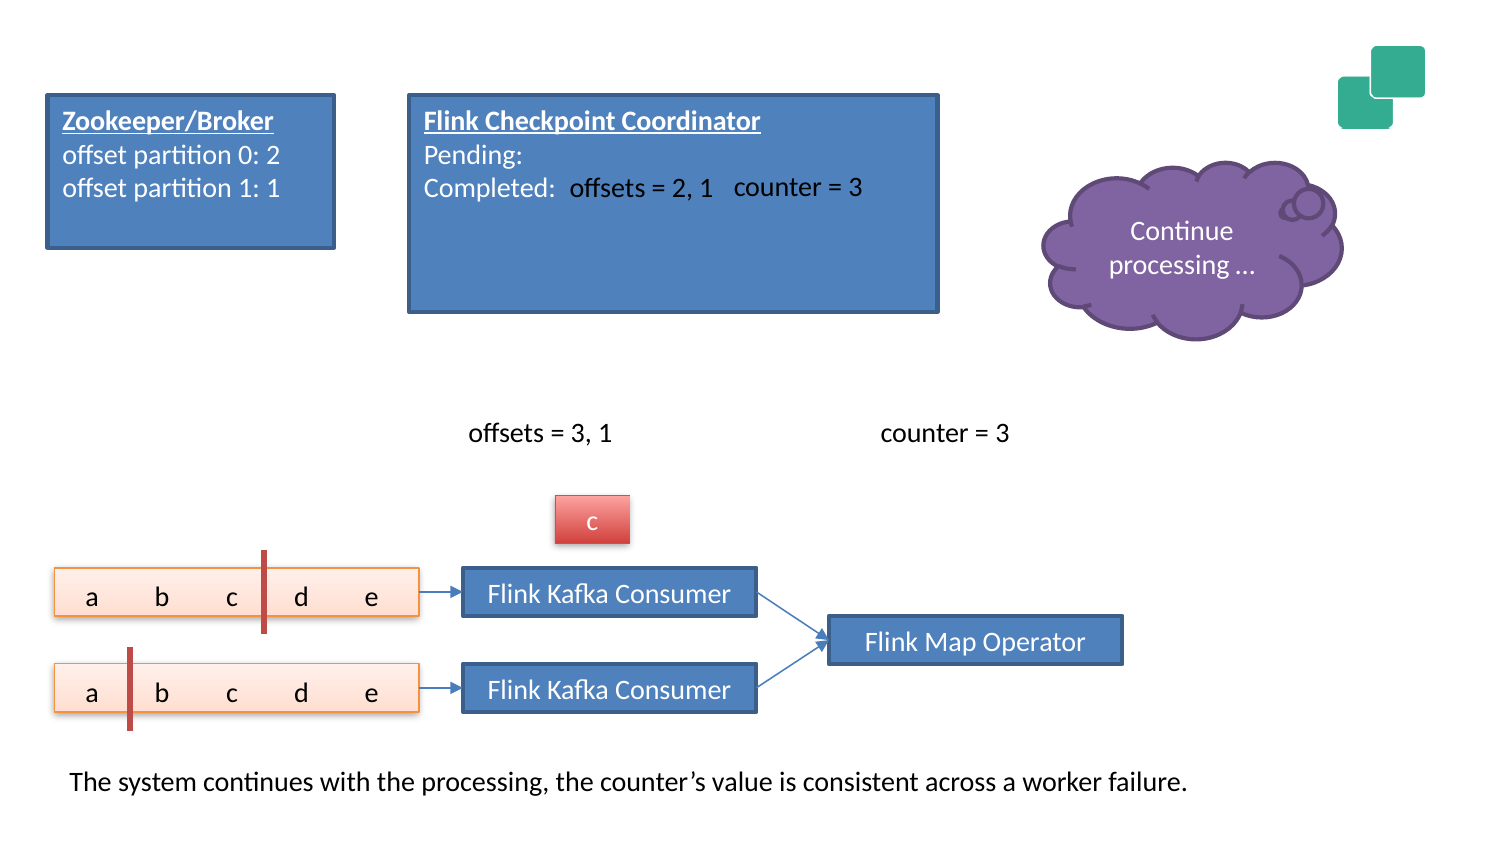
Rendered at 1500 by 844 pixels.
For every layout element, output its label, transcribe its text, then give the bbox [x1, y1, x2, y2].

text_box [134, 663, 420, 717]
text_box Flink Kafka Consumer [461, 662, 758, 714]
text_box offsets = 2, 1 [554, 162, 775, 211]
text_box counter = 3 [719, 161, 939, 210]
text_box Flink Map Operator [834, 614, 1124, 666]
text_box counter = 3 [865, 406, 1086, 456]
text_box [54, 663, 125, 717]
text_box Flink Kafka Consumer [461, 566, 758, 618]
picture [1338, 46, 1425, 129]
text_box Zookeeper/Broker offset partition 0: 2 offset partition 1: 1 [45, 93, 336, 250]
text_box offsets = 3, 1 [453, 406, 674, 456]
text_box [268, 567, 420, 621]
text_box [54, 567, 259, 621]
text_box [756, 591, 830, 639]
text_box The system continues with the processing, the counter’s value is consistent across a worker failure. [54, 755, 1430, 805]
text_box Continue processing … [1041, 160, 1344, 342]
text_box c [554, 495, 630, 544]
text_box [756, 639, 830, 689]
text_box Flink Checkpoint Coordinator Pending: Completed: [407, 93, 940, 314]
